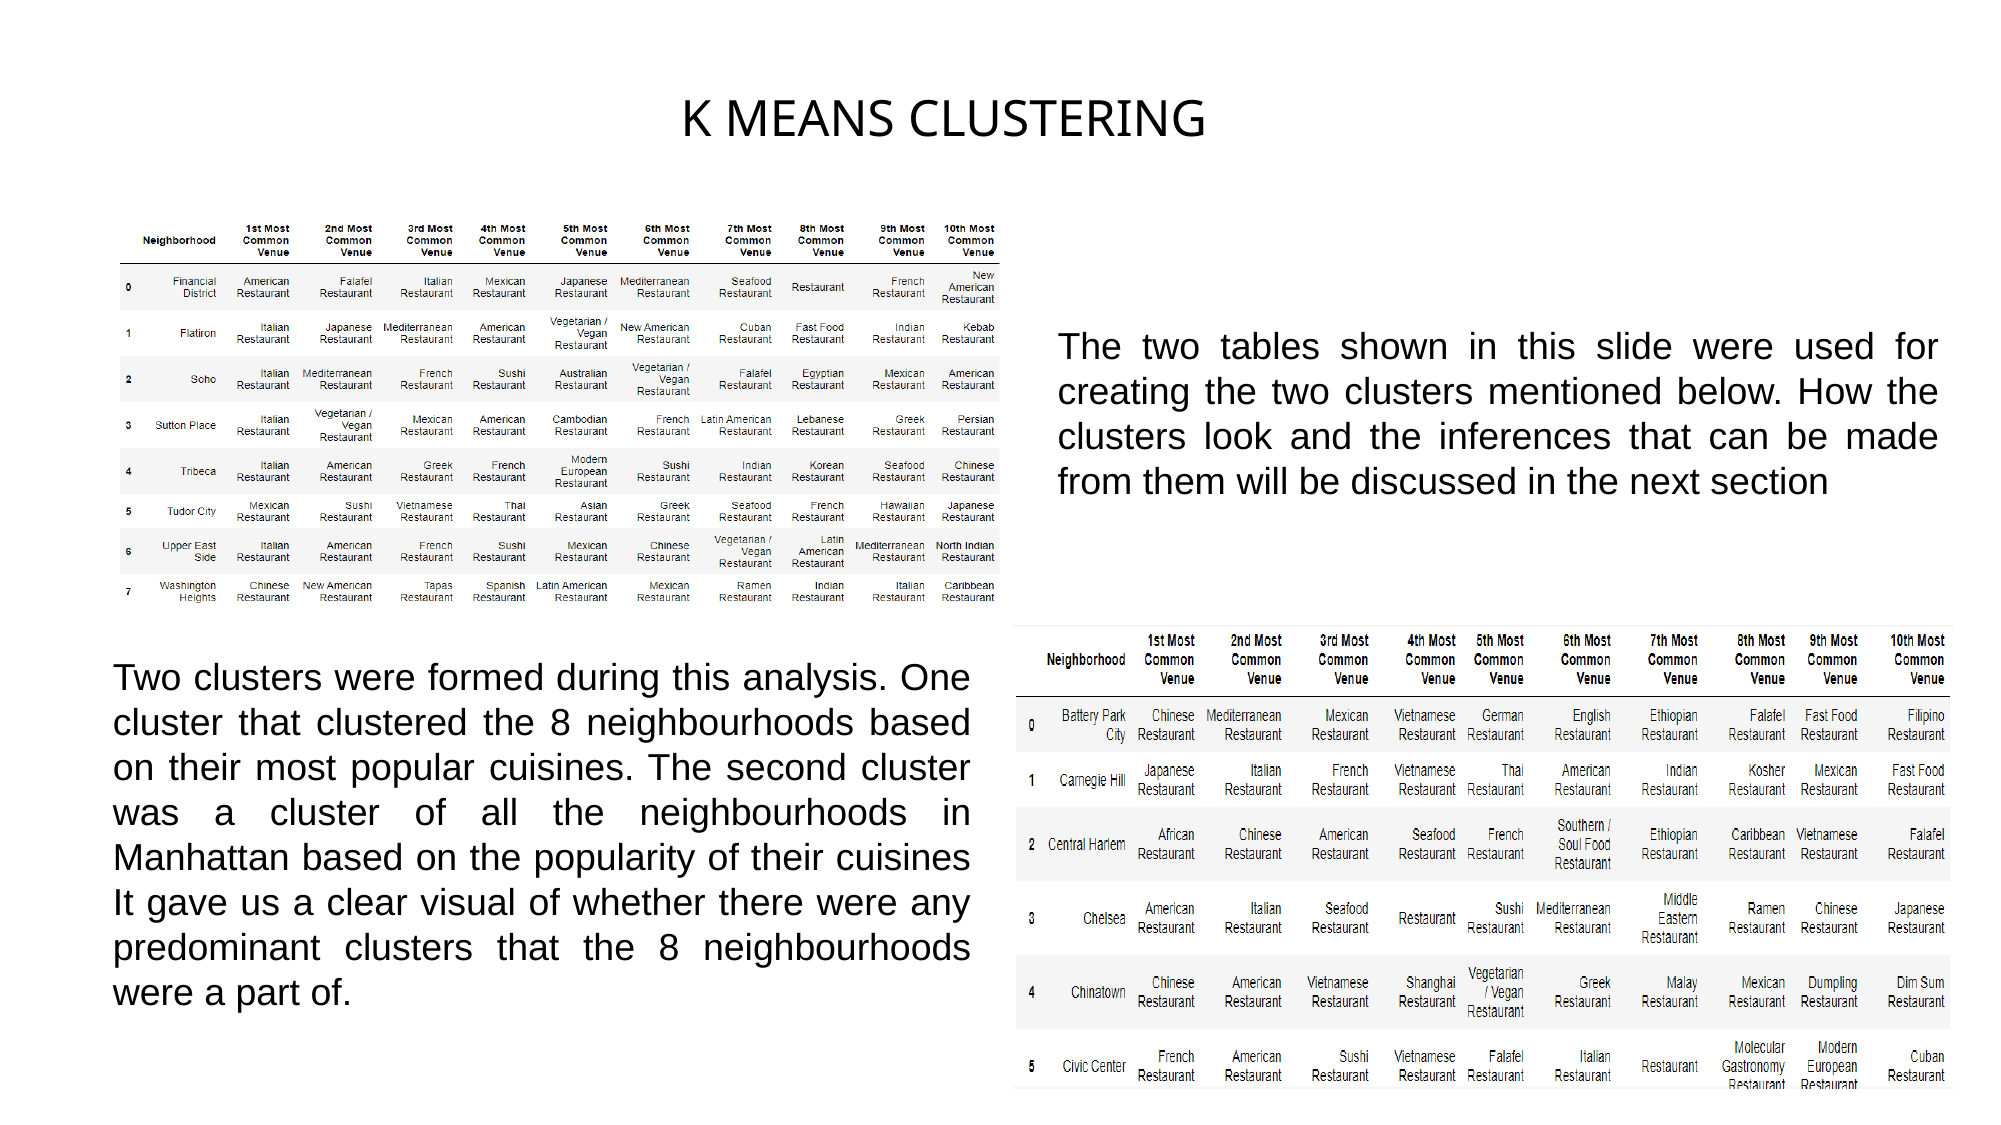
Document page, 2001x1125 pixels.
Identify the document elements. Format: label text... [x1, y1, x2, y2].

text_box Two clusters were formed during this analysis. One cluster that clustered the 8 neighbourhoods based on their most popular cuisines. The second cluster was a cluster of all the neighbourhoods in Manhattan based on the popularity of their cuisines It gave us a clear visual of whether there were any predominant clusters that the 8 neighbourhoods were a part of. [98, 645, 986, 1066]
title K MEANS CLUSTERING [665, 78, 1335, 163]
text_box The two tables shown in this slide were used for creating the two clusters mentioned below. How the clusters look and the inferences that can be made from them will be discussed in the next section [1042, 249, 1954, 510]
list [112, 205, 1000, 626]
picture [1013, 625, 1954, 1089]
